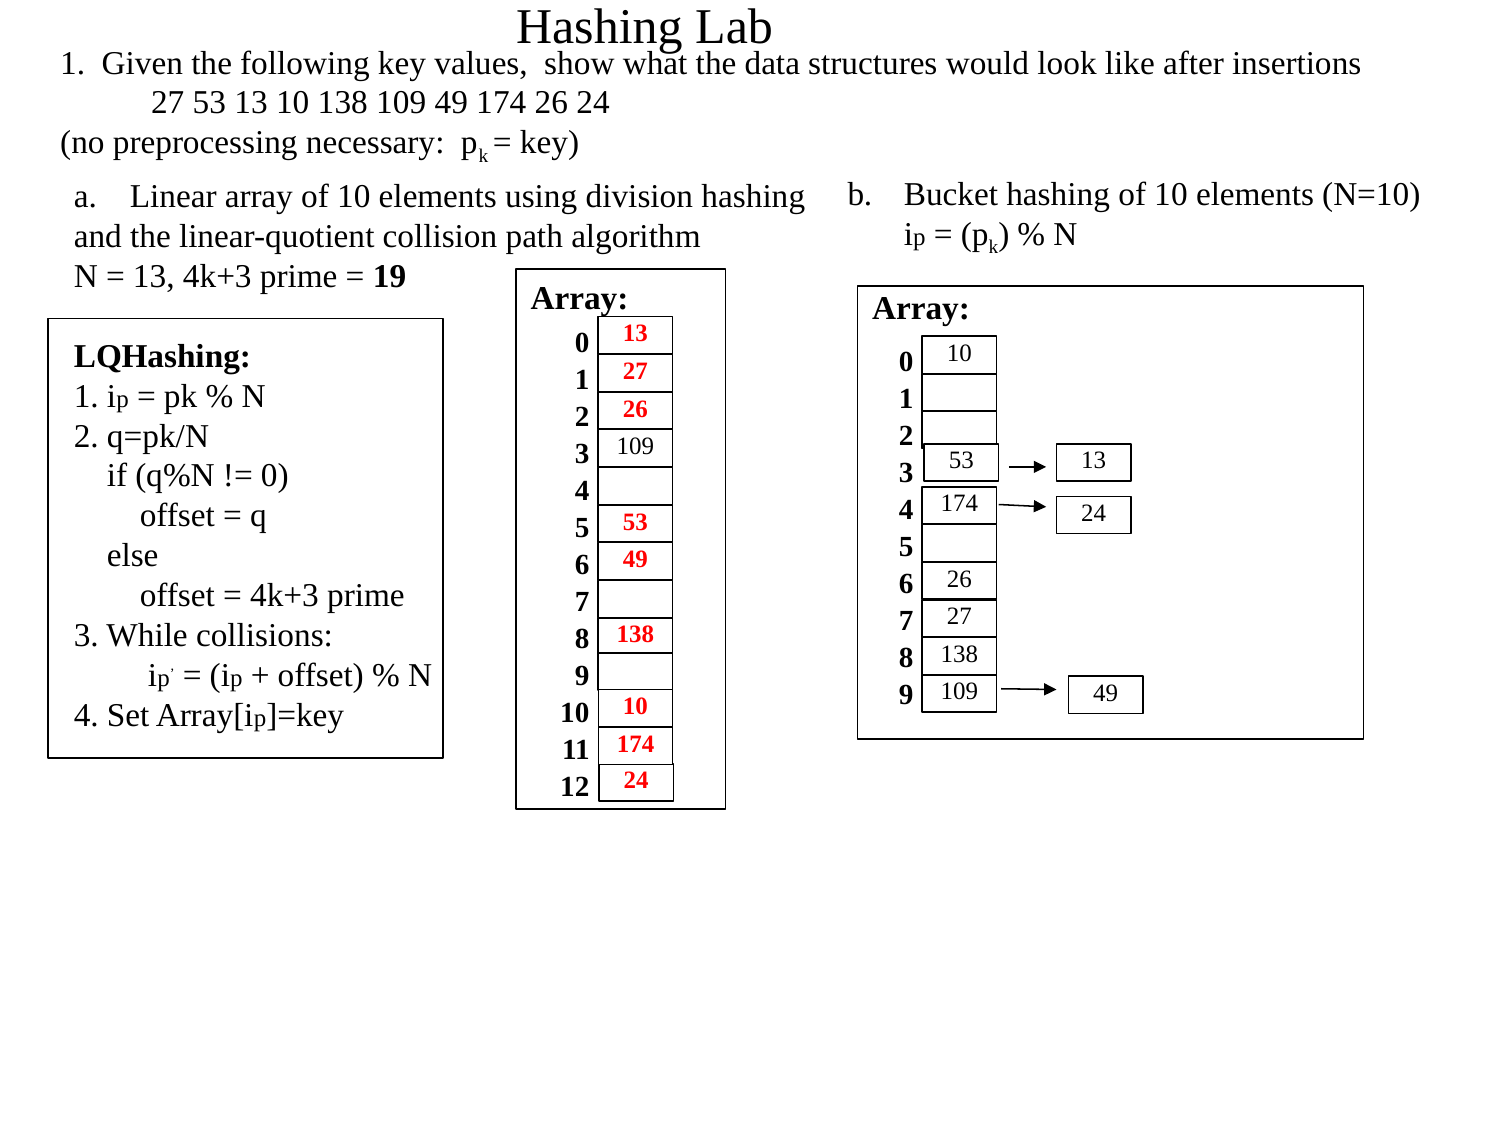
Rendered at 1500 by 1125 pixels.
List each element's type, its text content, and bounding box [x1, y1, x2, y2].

text_box Linear array of 10 elements using division hashing and the linear-quotient collision path algorithm N = 13, 4k+3 prime = 19 LQHashing: 1. ip = pk % N 2. q=pk/N if (q%N != 0) offset = q else offset = 4k+3 prime 3. While collisions: ip’ = (ip + offset) % N 4. Set Array[ip]=key [58, 166, 822, 821]
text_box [544, 315, 674, 816]
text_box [883, 334, 1144, 723]
text_box Hashing Lab [501, 0, 789, 62]
text_box Array: [857, 286, 1364, 740]
text_box [47, 318, 443, 758]
text_box Bucket hashing of 10 elements (N=10) ip = (pk) % N [832, 164, 1443, 385]
text_box Array: [515, 268, 726, 809]
text_box 1. Given the following key values, show what the data structures would look like after insertions 27 53 13 10 138 109 49 174 26 24 (no preprocessing necessary: pk = key) [45, 33, 1415, 174]
